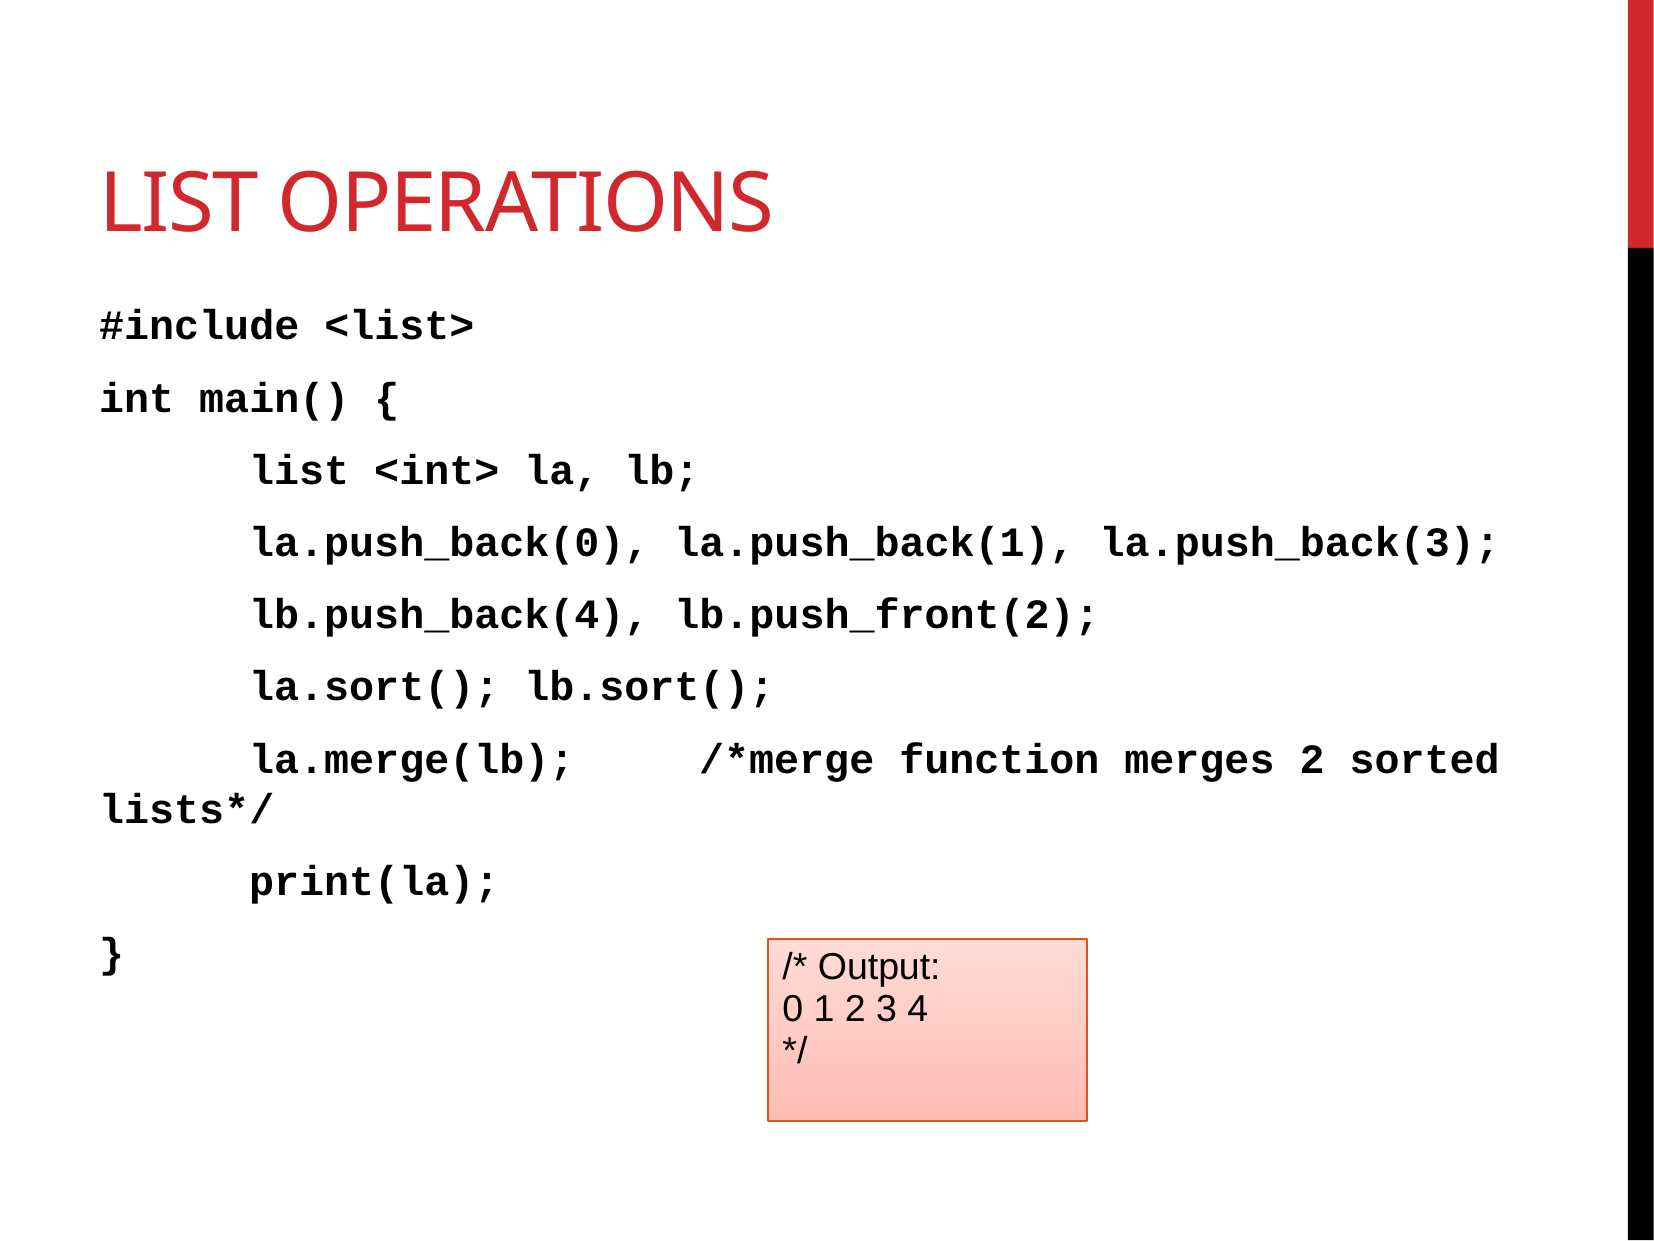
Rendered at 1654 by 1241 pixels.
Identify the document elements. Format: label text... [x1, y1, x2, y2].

text_box /* Output: 0 1 2 3 4 */ [767, 938, 1088, 1122]
list #include <list> int main() { list <int> la, lb; la.push_back(0), la.push_back(1), la.push_back(3); lb.push_back(4), lb.push_front(2); la.sort(); lb.sort(); la.merge(lb); /*merge function merges 2 sorted lists*/ print(la); } [82, 289, 1538, 1011]
title List Operations [82, 49, 1571, 257]
